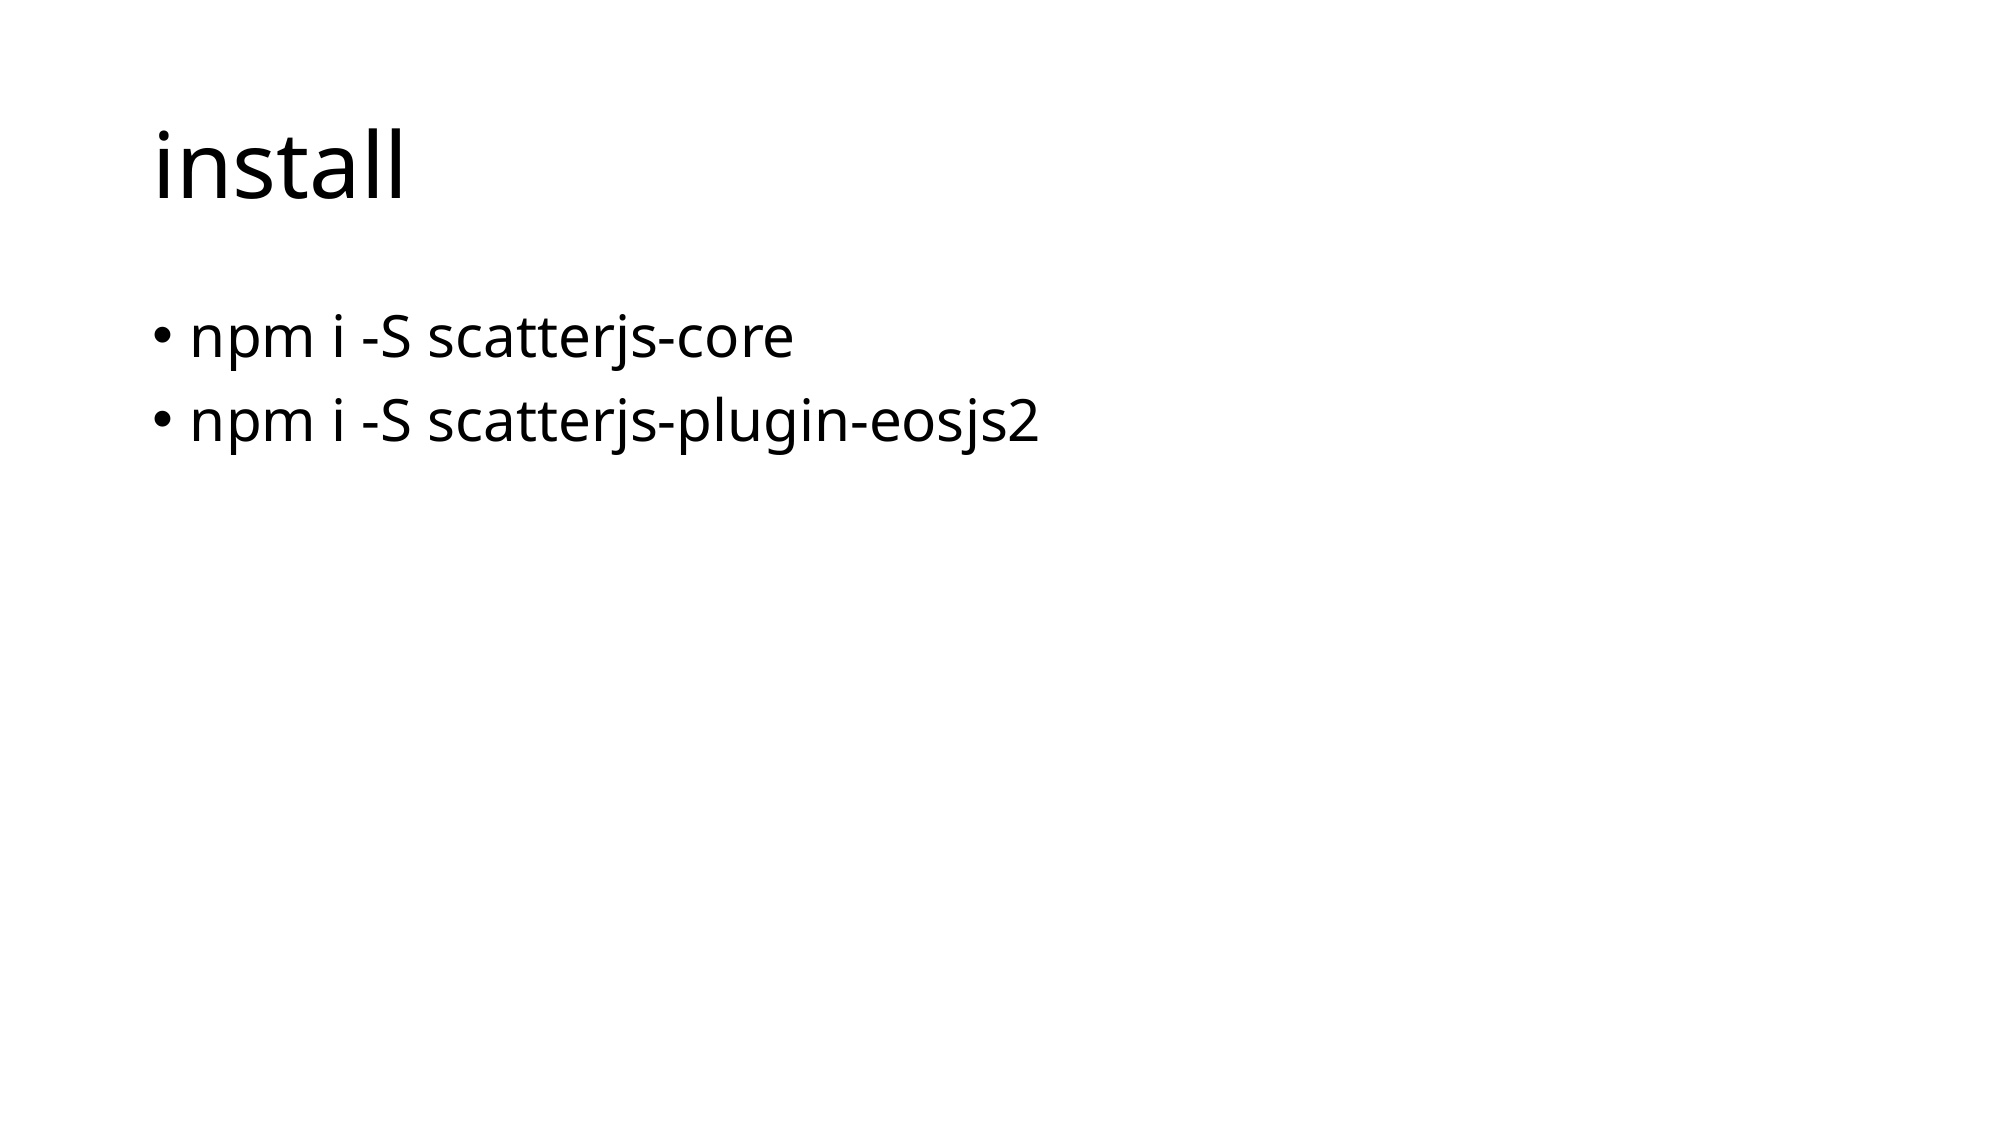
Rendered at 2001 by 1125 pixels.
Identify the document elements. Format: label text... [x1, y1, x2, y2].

list npm i -S scatterjs-core npm i -S scatterjs-plugin-eosjs2 [137, 299, 1863, 1014]
title install [137, 59, 1863, 278]
